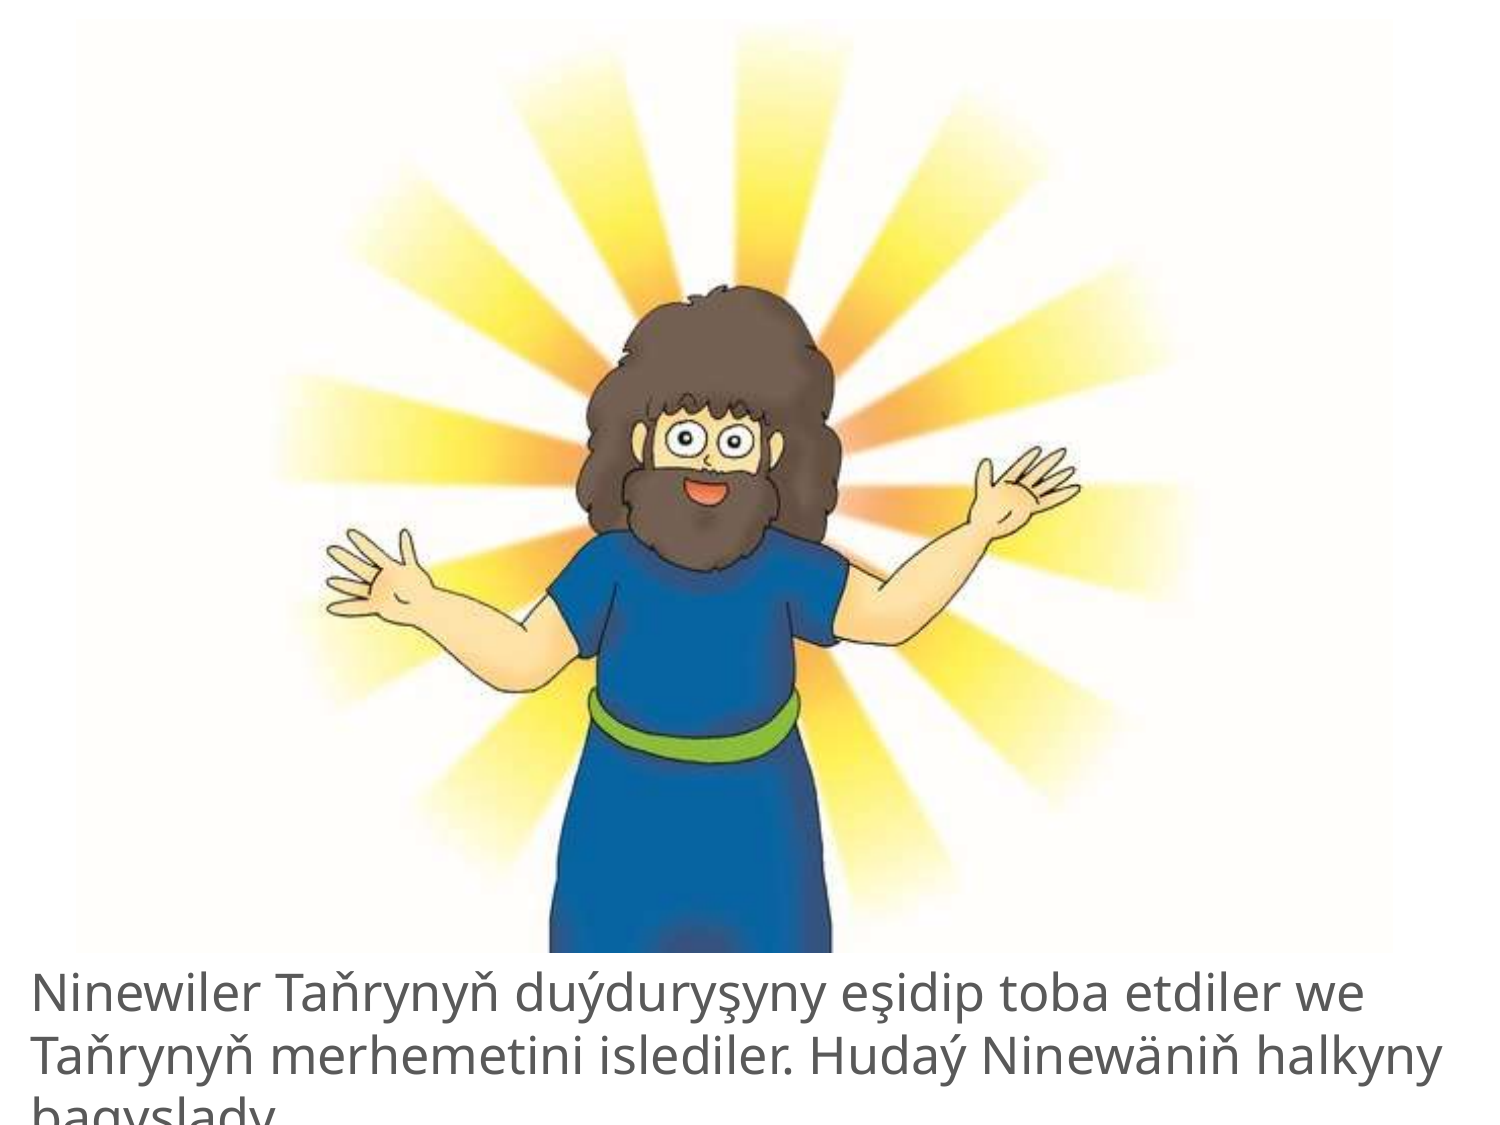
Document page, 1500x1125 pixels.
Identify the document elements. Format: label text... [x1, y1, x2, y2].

picture [76, 18, 1394, 953]
text_box Ninewiler Taňrynyň duýduryşyny eşidip toba etdiler we Taňrynyň merhemetini islediler. Hudaý Ninewäniň halkyny bagyşlady. [15, 952, 1500, 1125]
